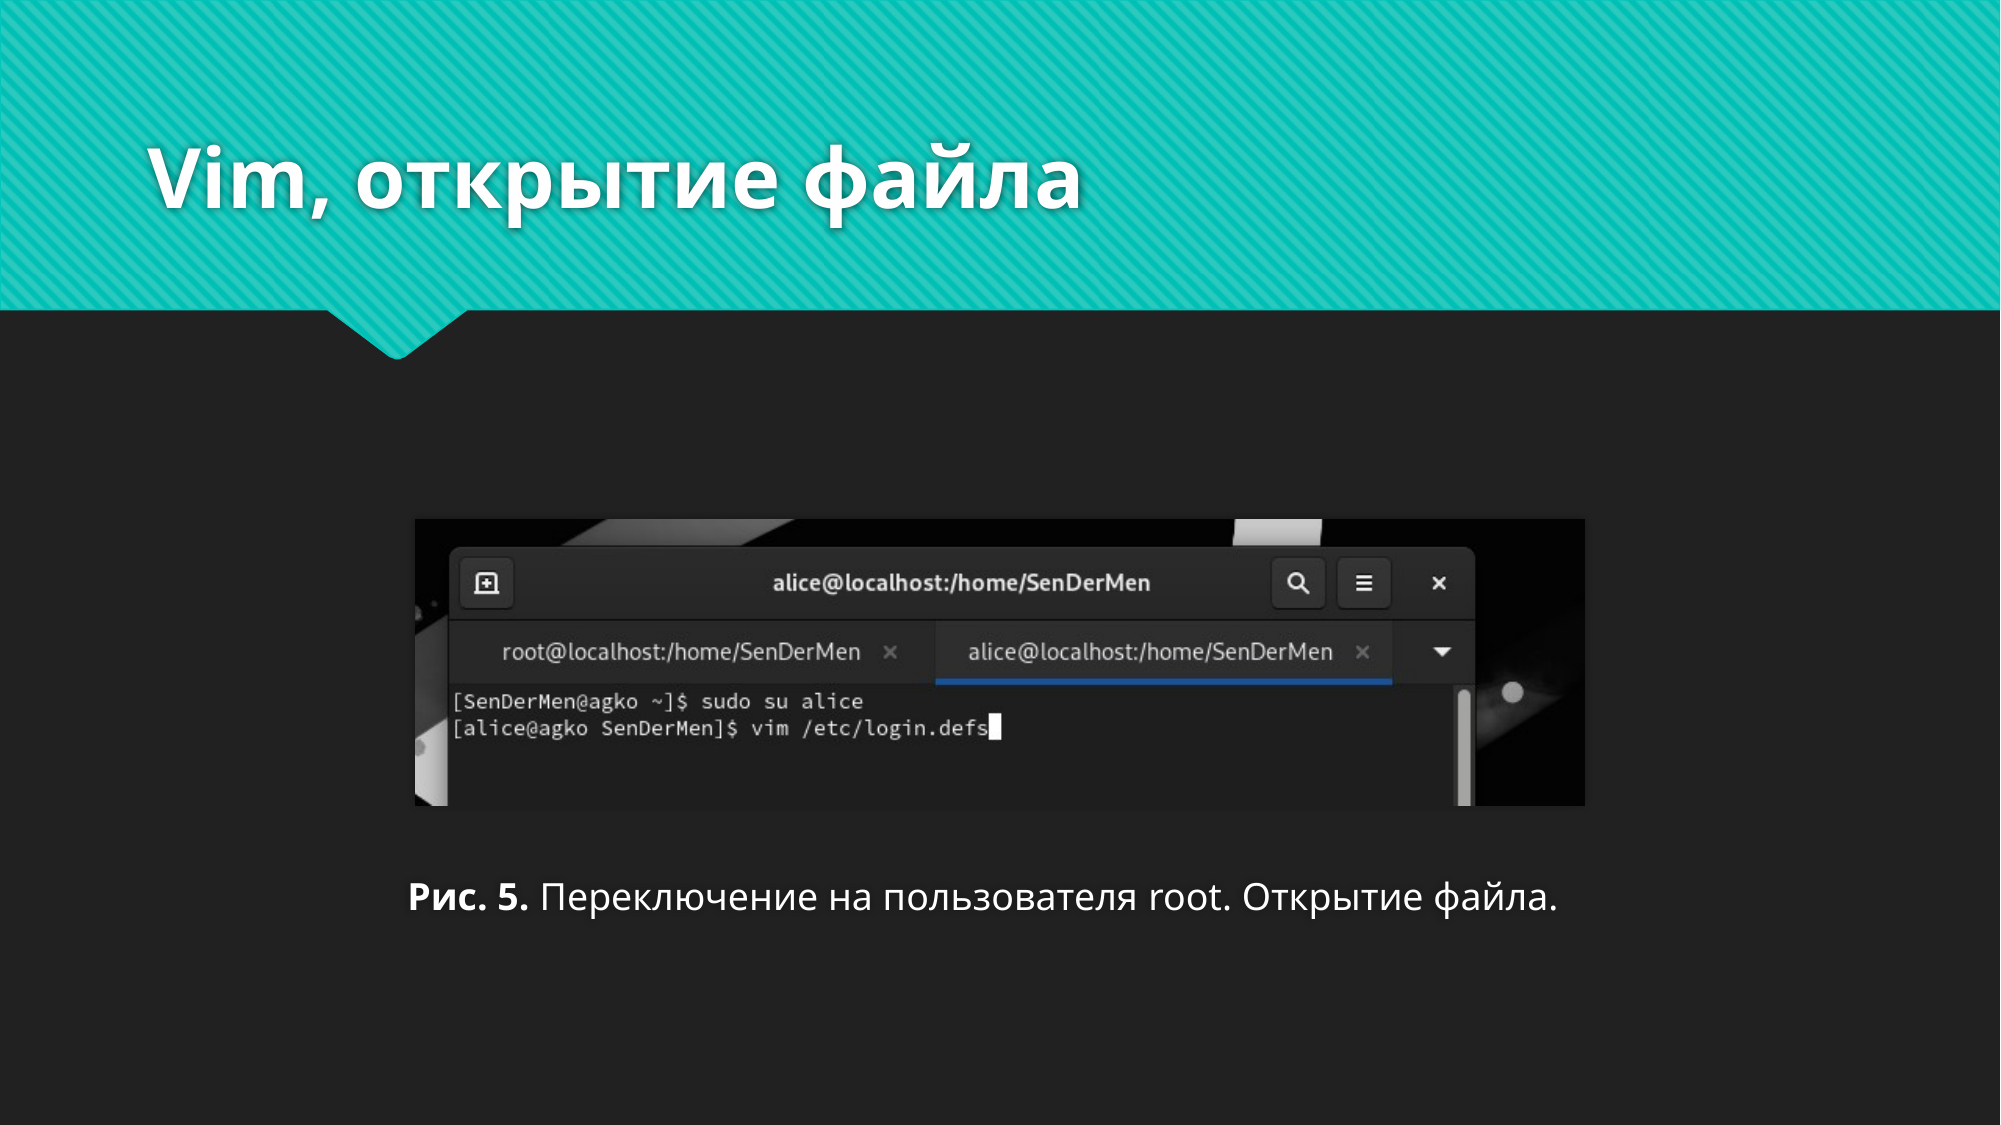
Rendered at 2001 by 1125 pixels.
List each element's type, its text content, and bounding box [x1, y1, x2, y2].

text_box Рис. 5. Переключение на пользователя root. Открытие файла. [392, 848, 1608, 942]
title Vim, открытие файла [132, 73, 1868, 233]
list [415, 519, 1585, 807]
